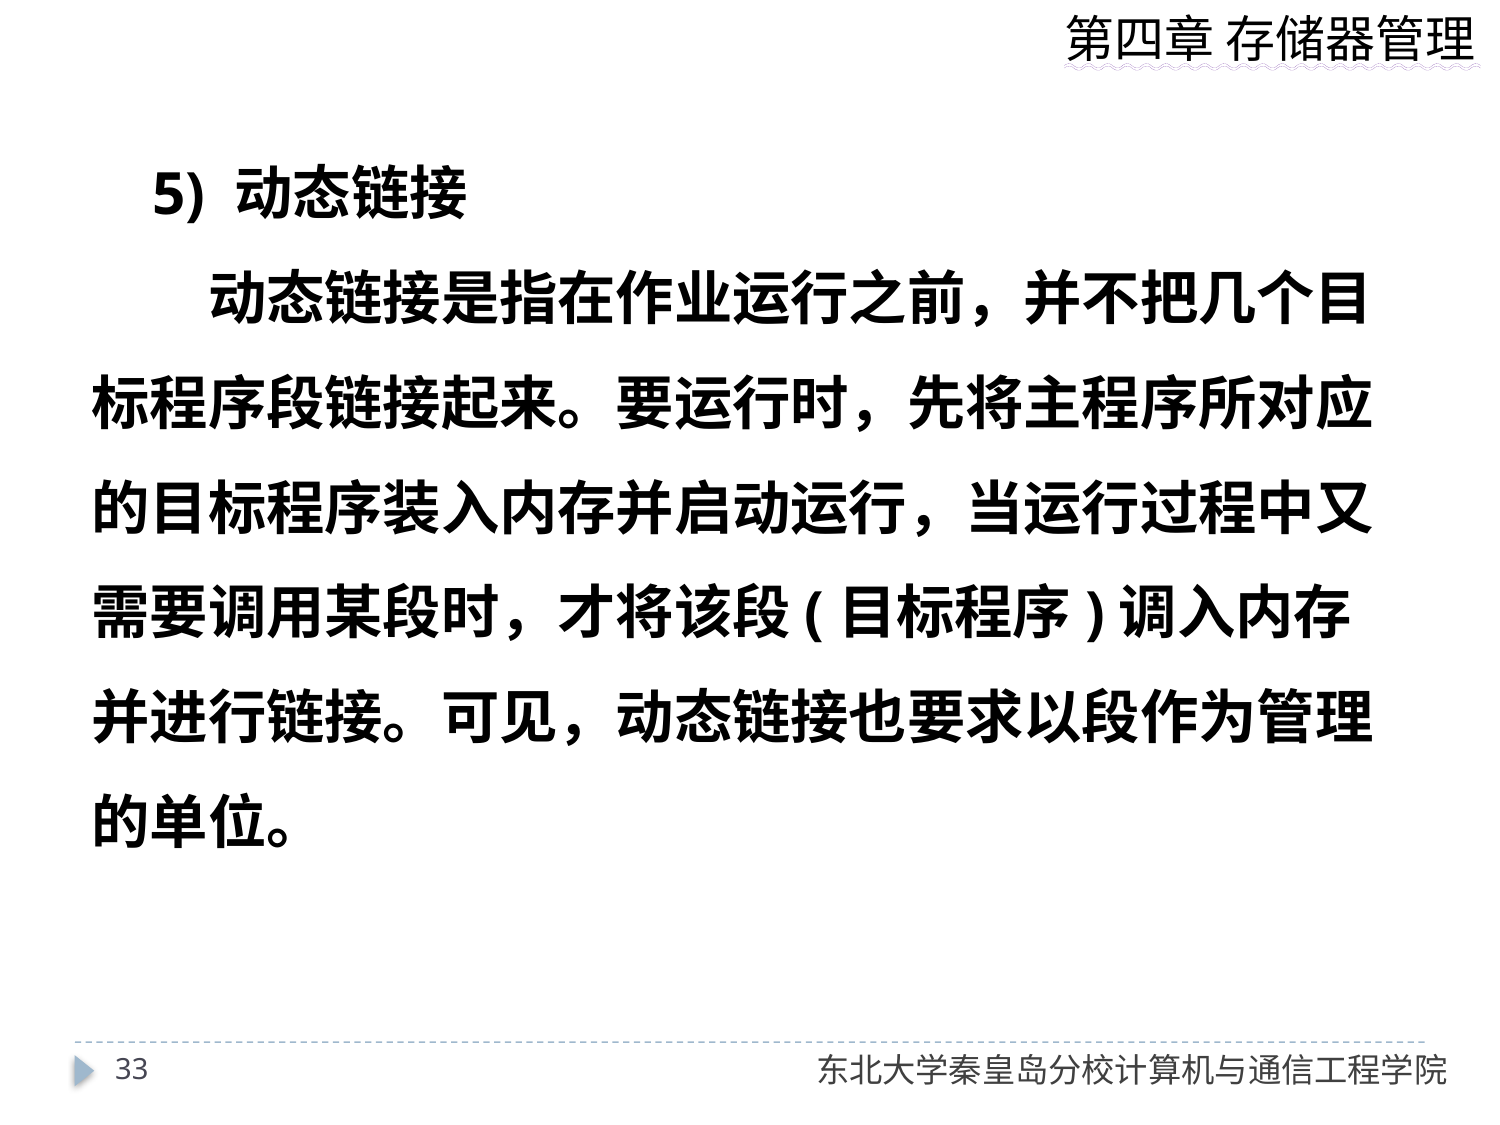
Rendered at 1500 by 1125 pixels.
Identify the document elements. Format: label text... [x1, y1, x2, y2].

slide_number 33 [100, 1042, 426, 1103]
list 5) 动态链接 动态链接是指在作业运行之前，并不把几个目标程序段链接起来。要运行时，先将主程序所对应的目标程序装入内存并启动运行，当运行过程中又需要调用某段时，才将该段(目标程序)调入内存并进行链接。可见，动态链接也要求以段作为管理的单位。 [76, 113, 1424, 1000]
